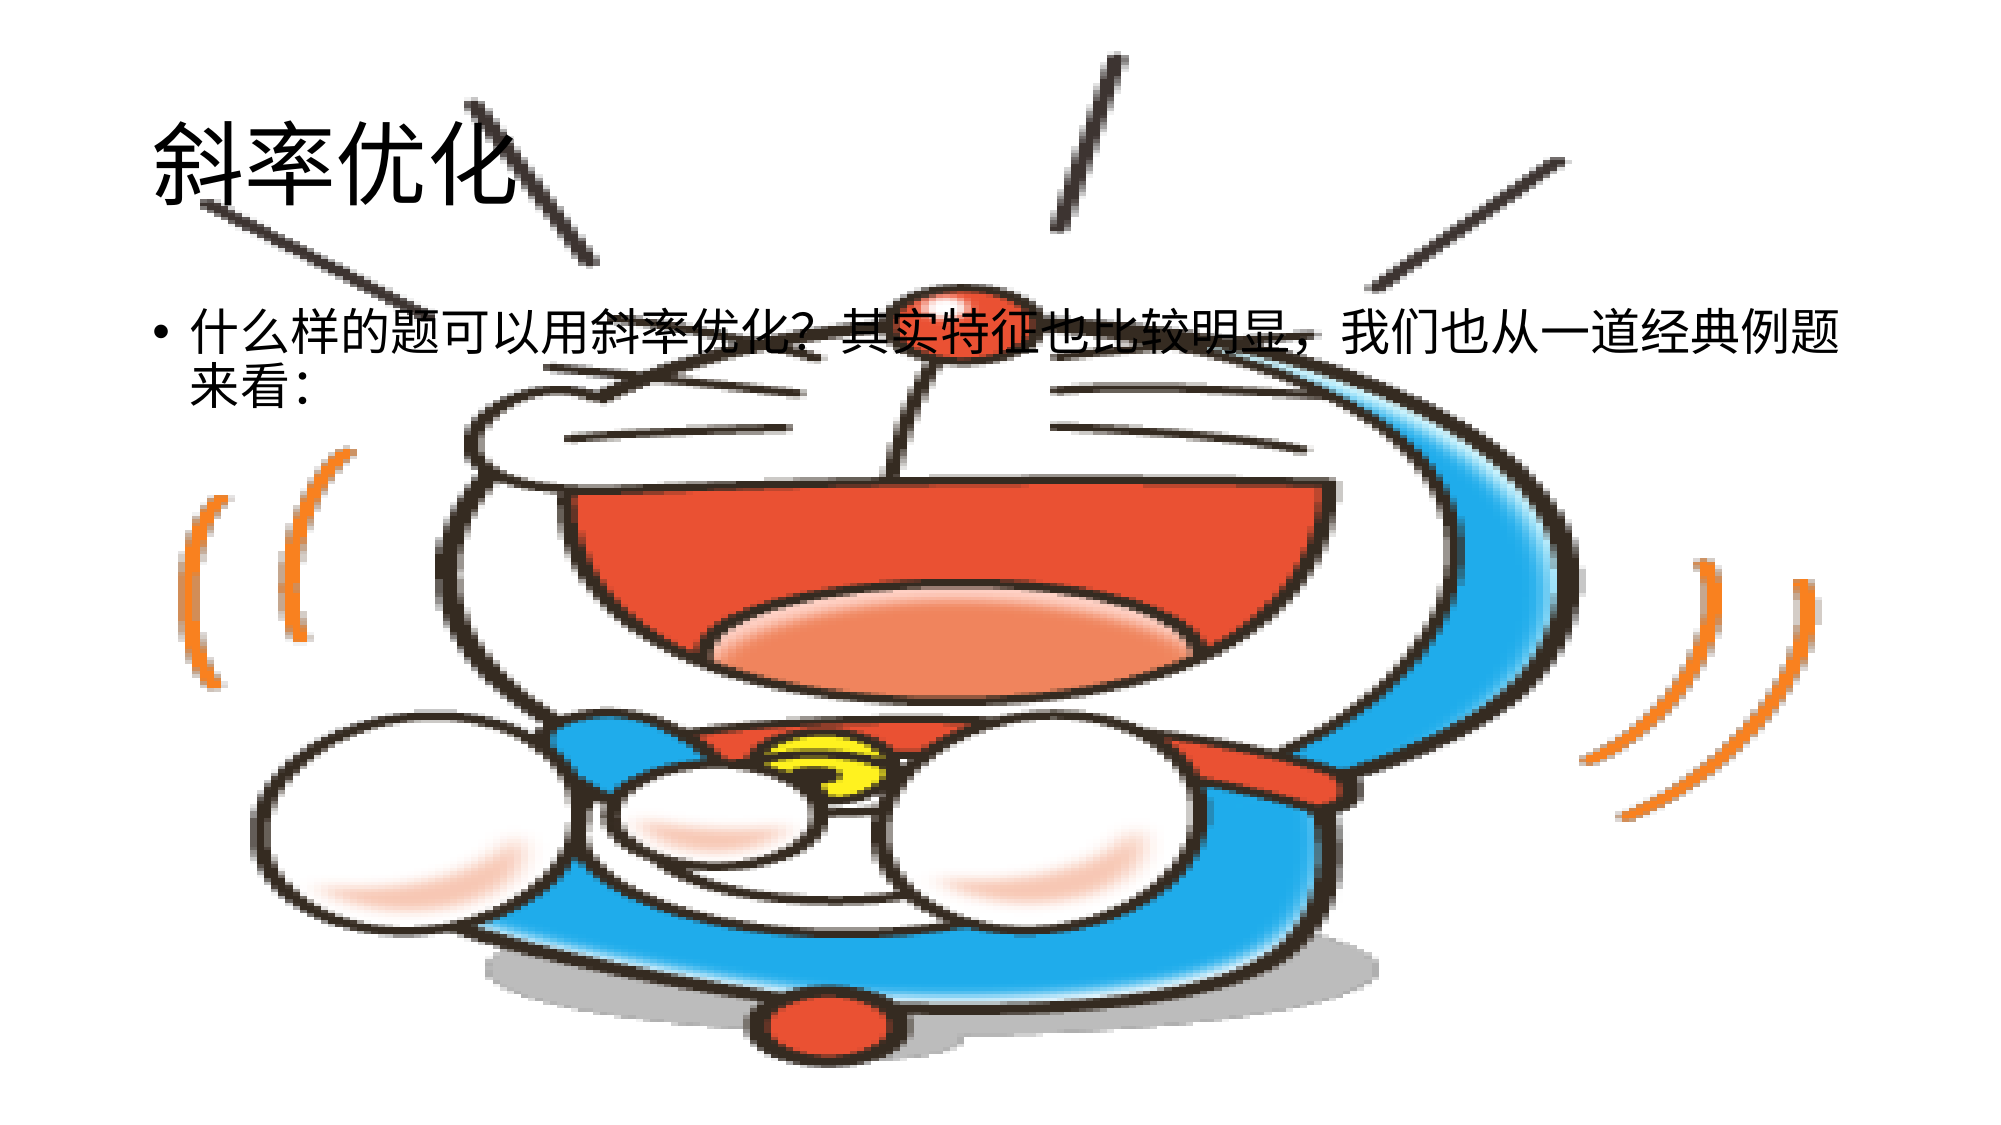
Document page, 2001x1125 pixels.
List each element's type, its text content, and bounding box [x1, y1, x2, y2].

title 斜率优化 [137, 59, 1863, 278]
list 什么样的题可以用斜率优化？其实特征也比较明显，我们也从一道经典例题来看： [137, 299, 1863, 1014]
